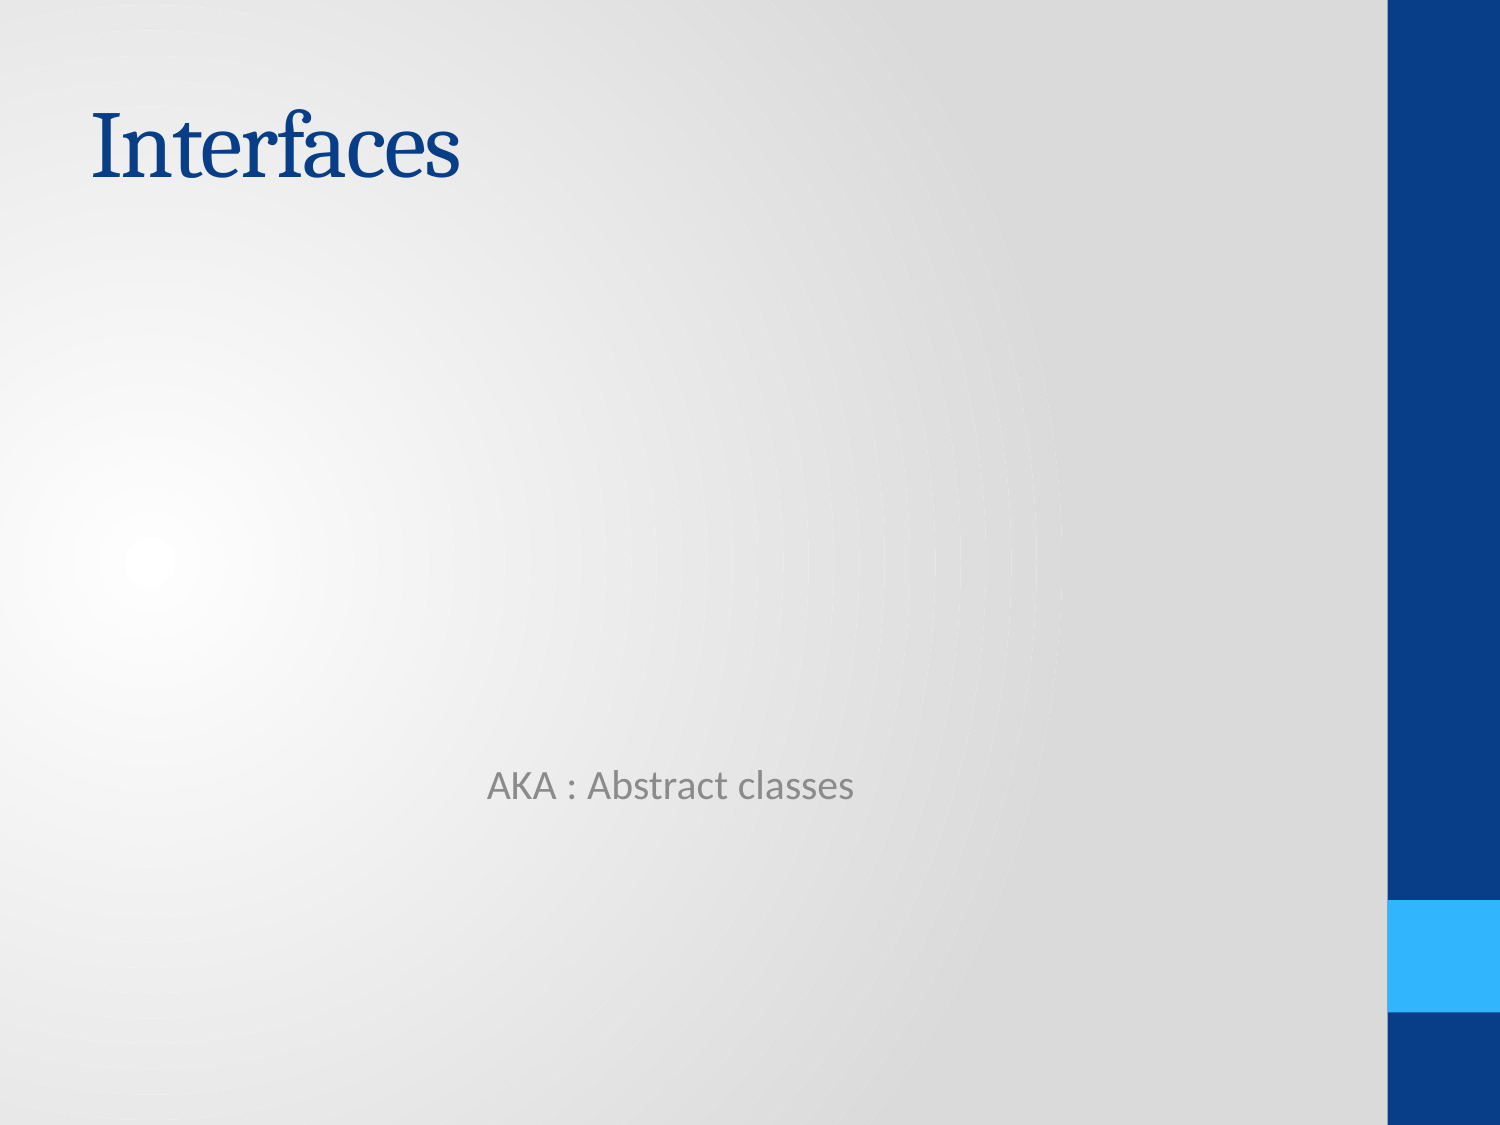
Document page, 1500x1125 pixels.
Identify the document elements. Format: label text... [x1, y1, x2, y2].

subtitle AKA : Abstract classes [112, 750, 1173, 925]
title Interfaces [75, 45, 1325, 233]
